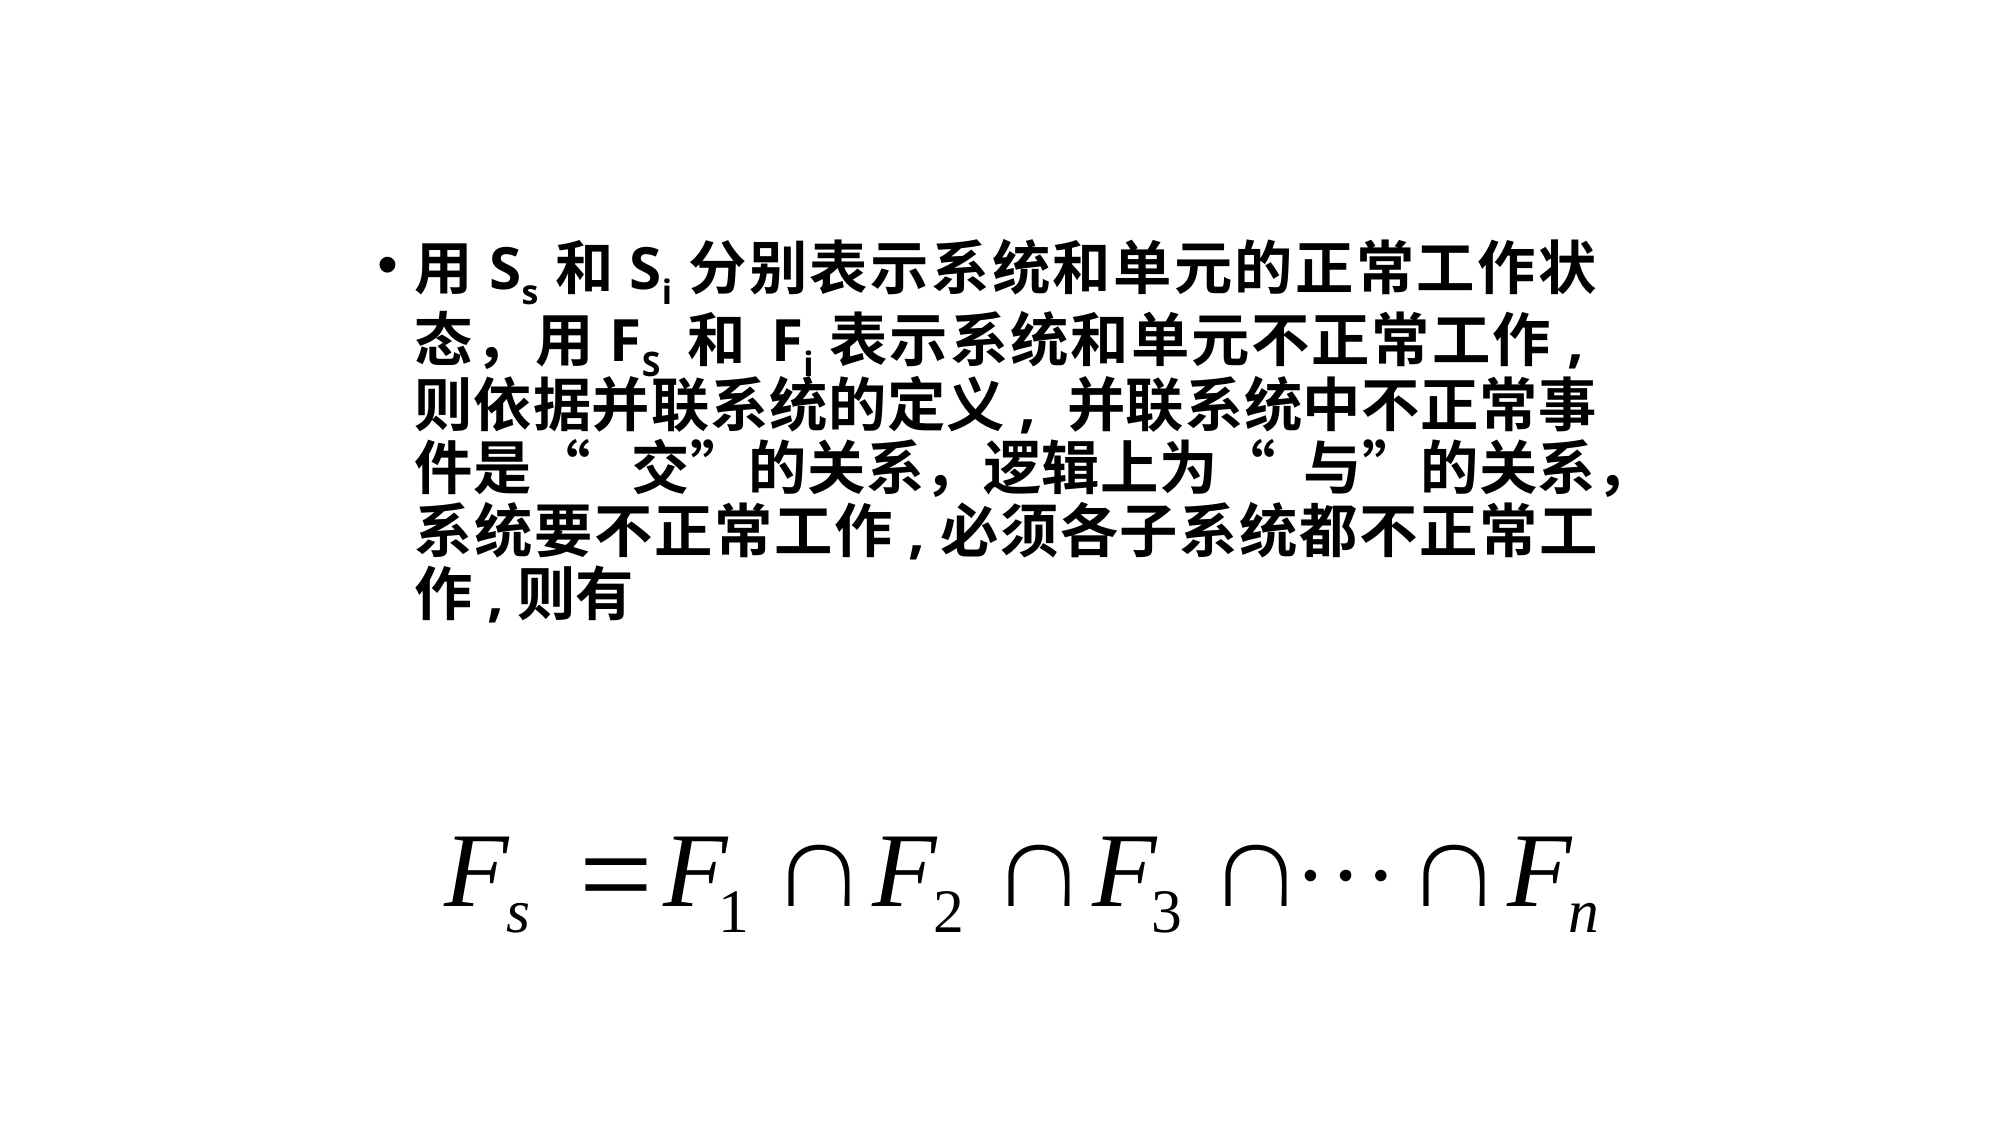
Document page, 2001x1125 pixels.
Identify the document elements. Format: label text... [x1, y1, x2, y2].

list 用Ss和Si分别表示系统和单元的正常工作状态，用FS 和 Fi表示系统和单元不正常工作,则依据并联系统的定义, 并联系统中不正常事件是“ 交”的关系，逻辑上为“ 与”的关系，系统要不正常工作,必须各子系统都不正常工作,则有 [362, 224, 1613, 713]
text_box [424, 799, 1613, 960]
